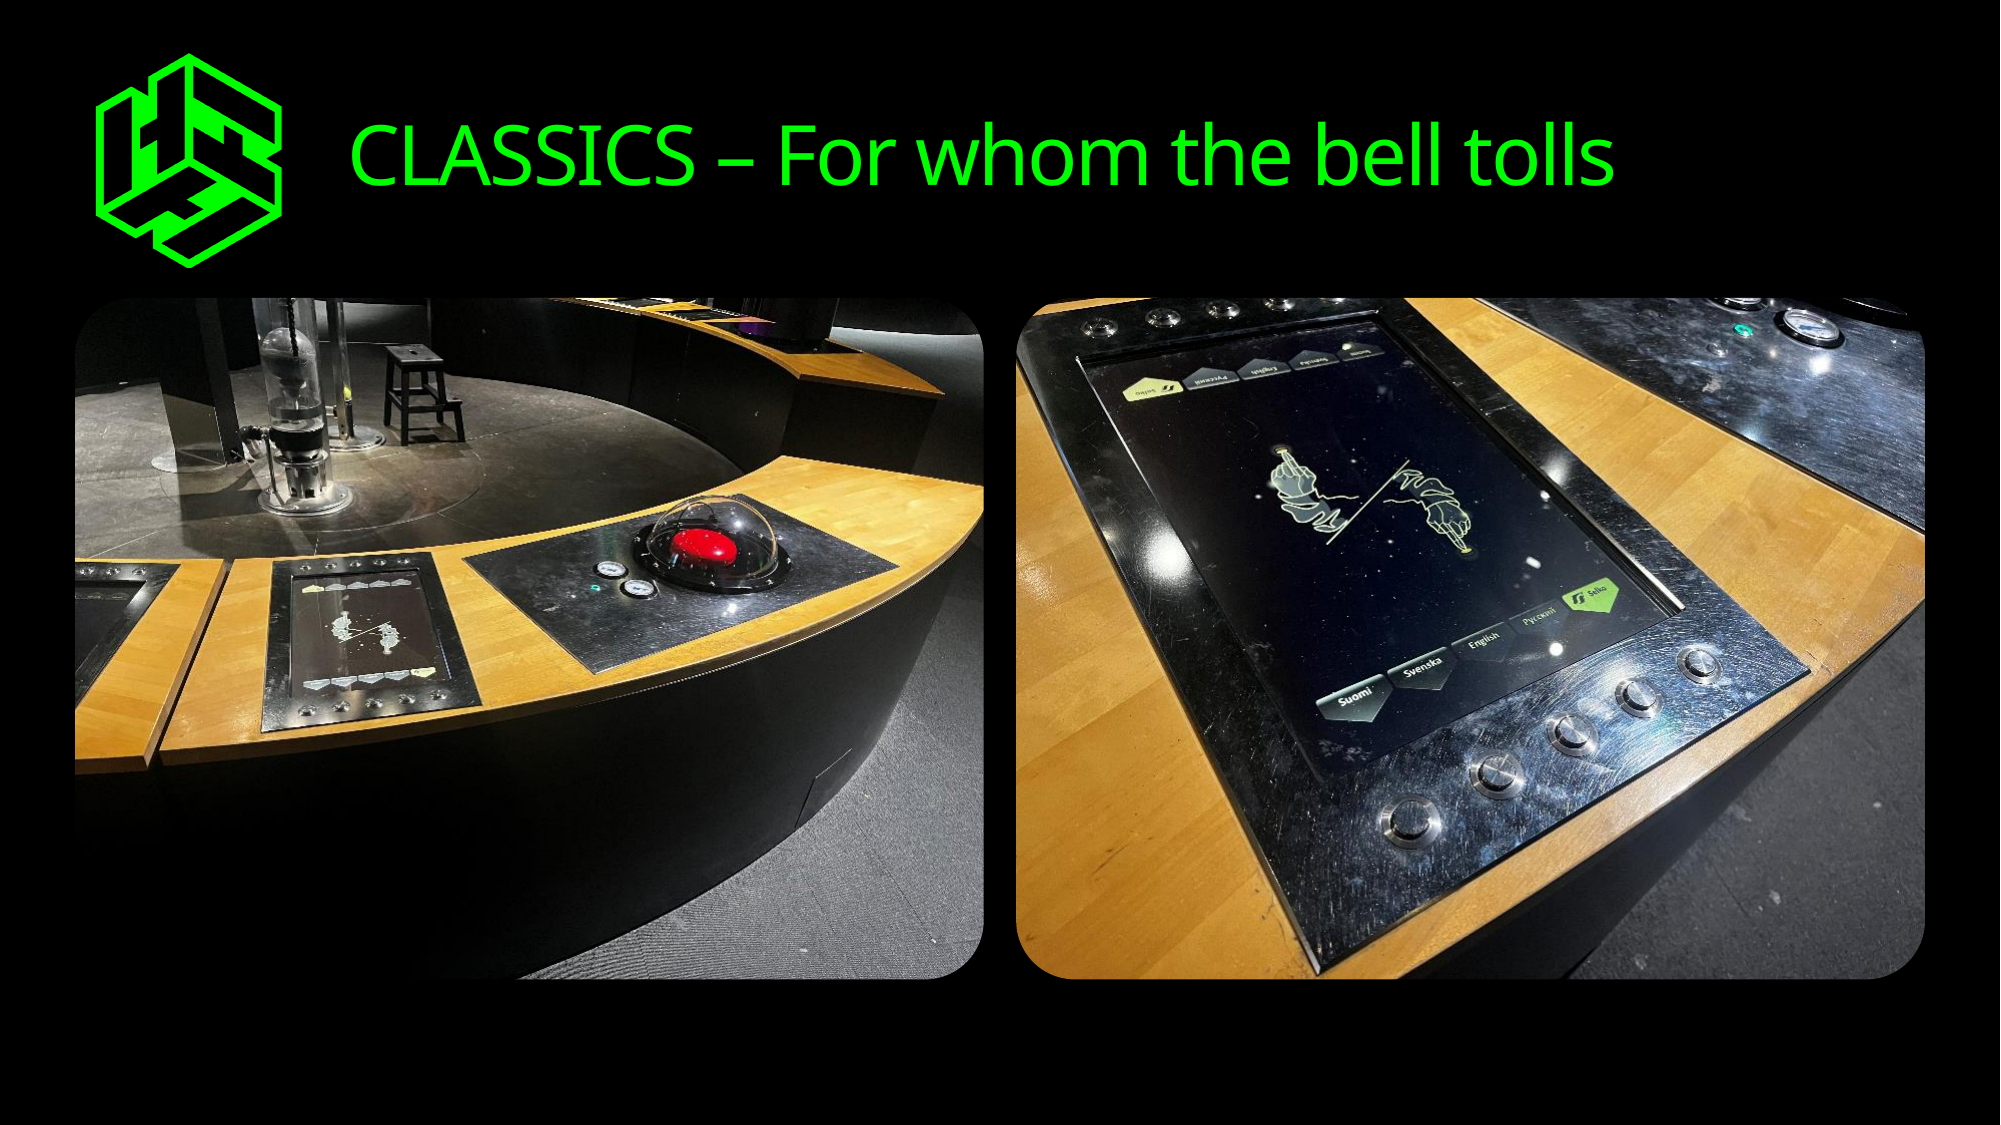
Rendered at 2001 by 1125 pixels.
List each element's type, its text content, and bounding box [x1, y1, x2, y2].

picture [74, 297, 984, 980]
picture [1015, 297, 1926, 980]
title CLASSICS – For whom the bell tolls [332, 94, 1833, 230]
